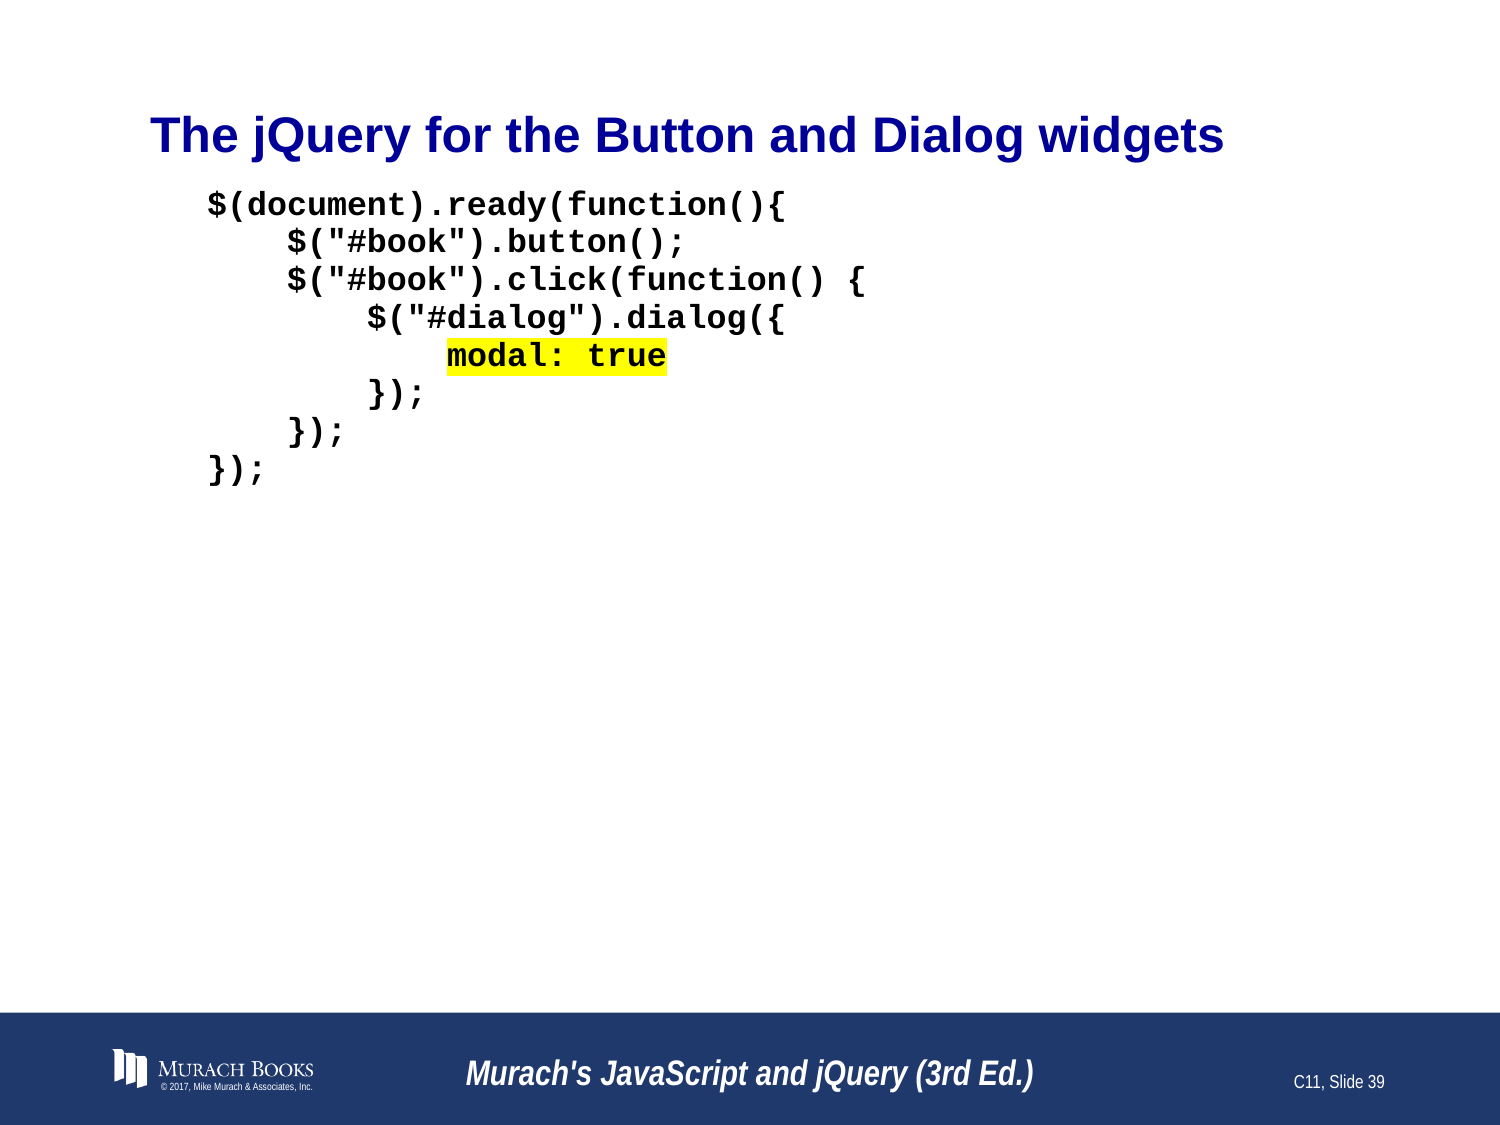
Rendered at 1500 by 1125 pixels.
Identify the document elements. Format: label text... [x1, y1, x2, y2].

title The jQuery for the Button and Dialog widgets [150, 102, 1350, 164]
slide_number C11, Slide 39 [1087, 1025, 1400, 1100]
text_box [149, 187, 1350, 490]
slide_number Murach's JavaScript and jQuery (3rd Ed.) [463, 1025, 1050, 1100]
footer © 2017, Mike Murach & Associates, Inc. [12, 1025, 463, 1100]
